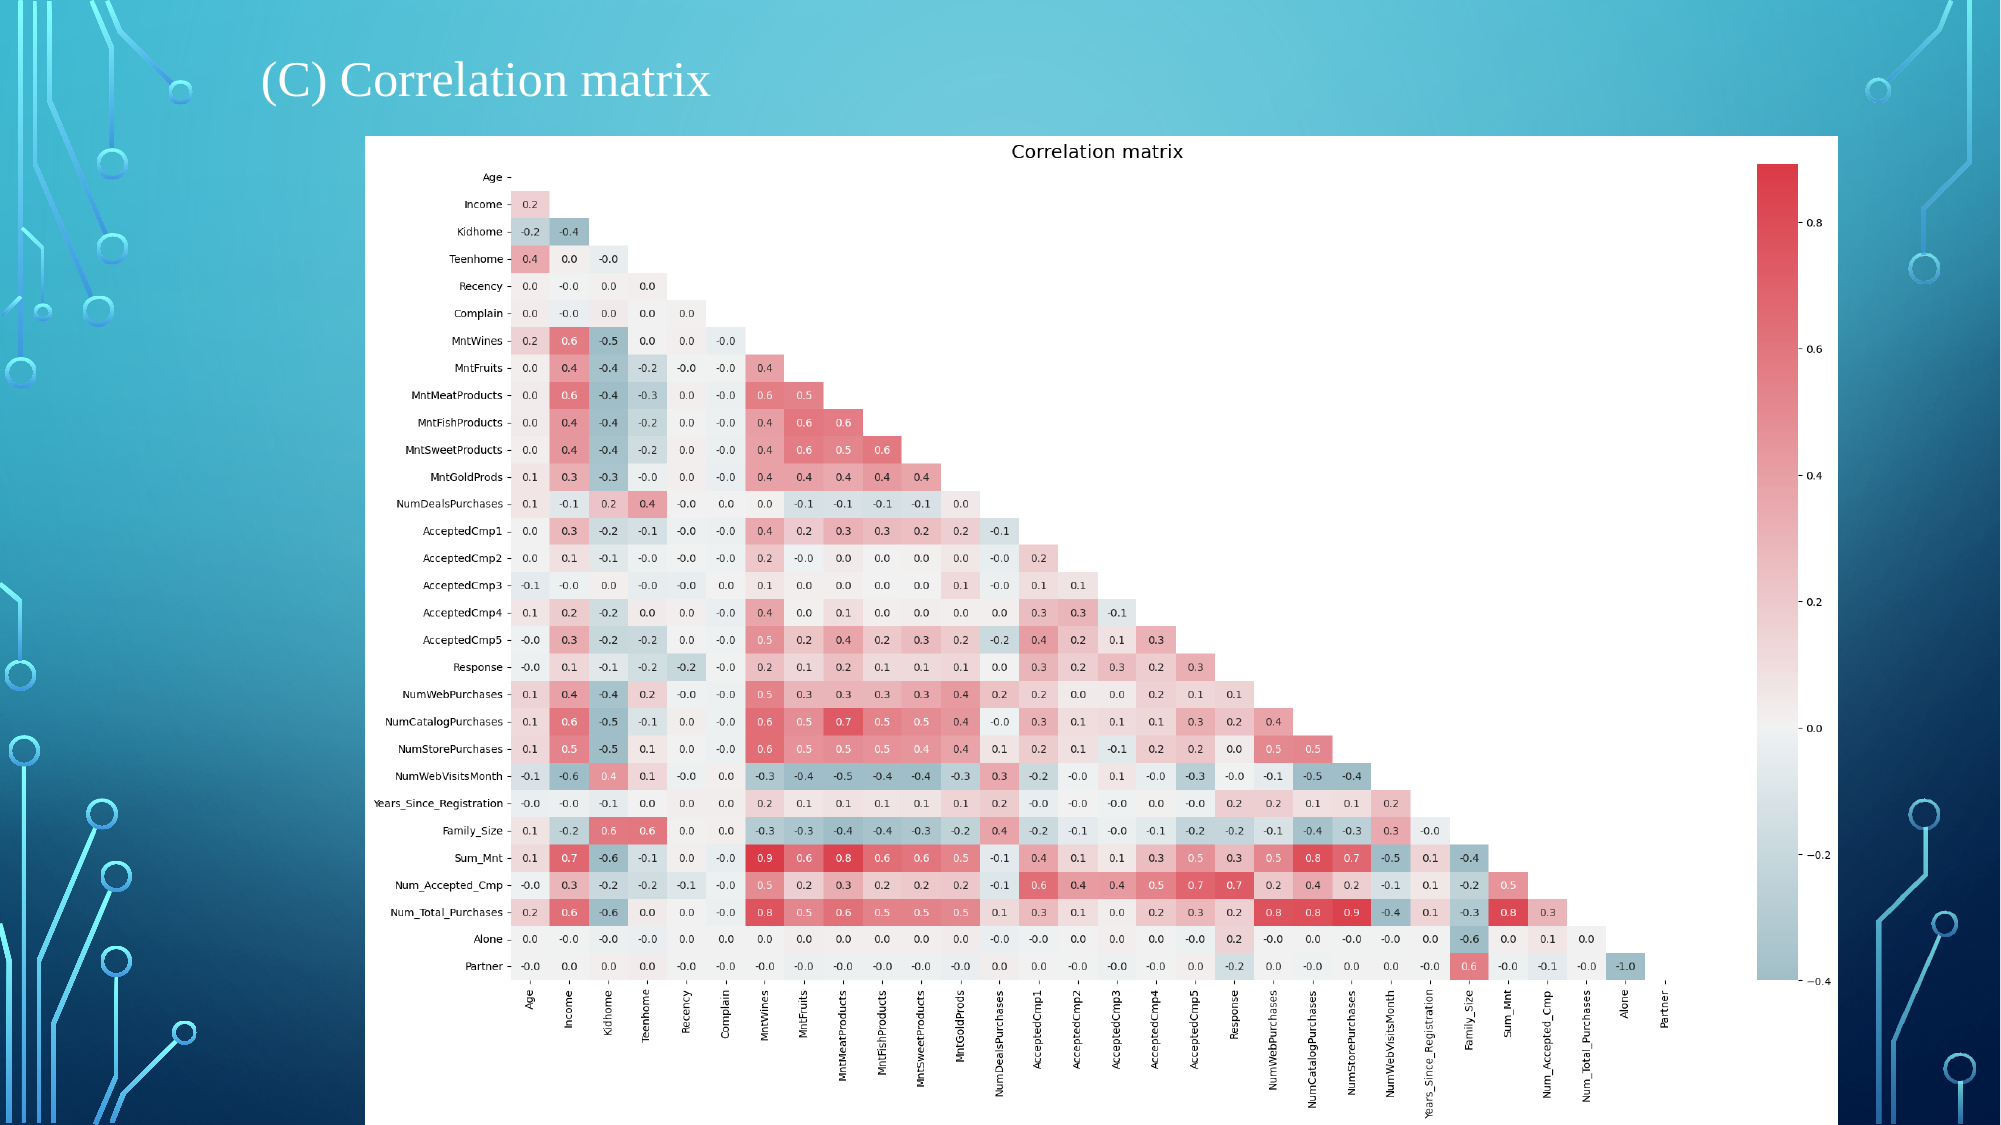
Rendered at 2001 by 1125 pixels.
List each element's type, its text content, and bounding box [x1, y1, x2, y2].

text_box (C) Correlation matrix [246, 38, 727, 114]
picture [364, 135, 1838, 1125]
